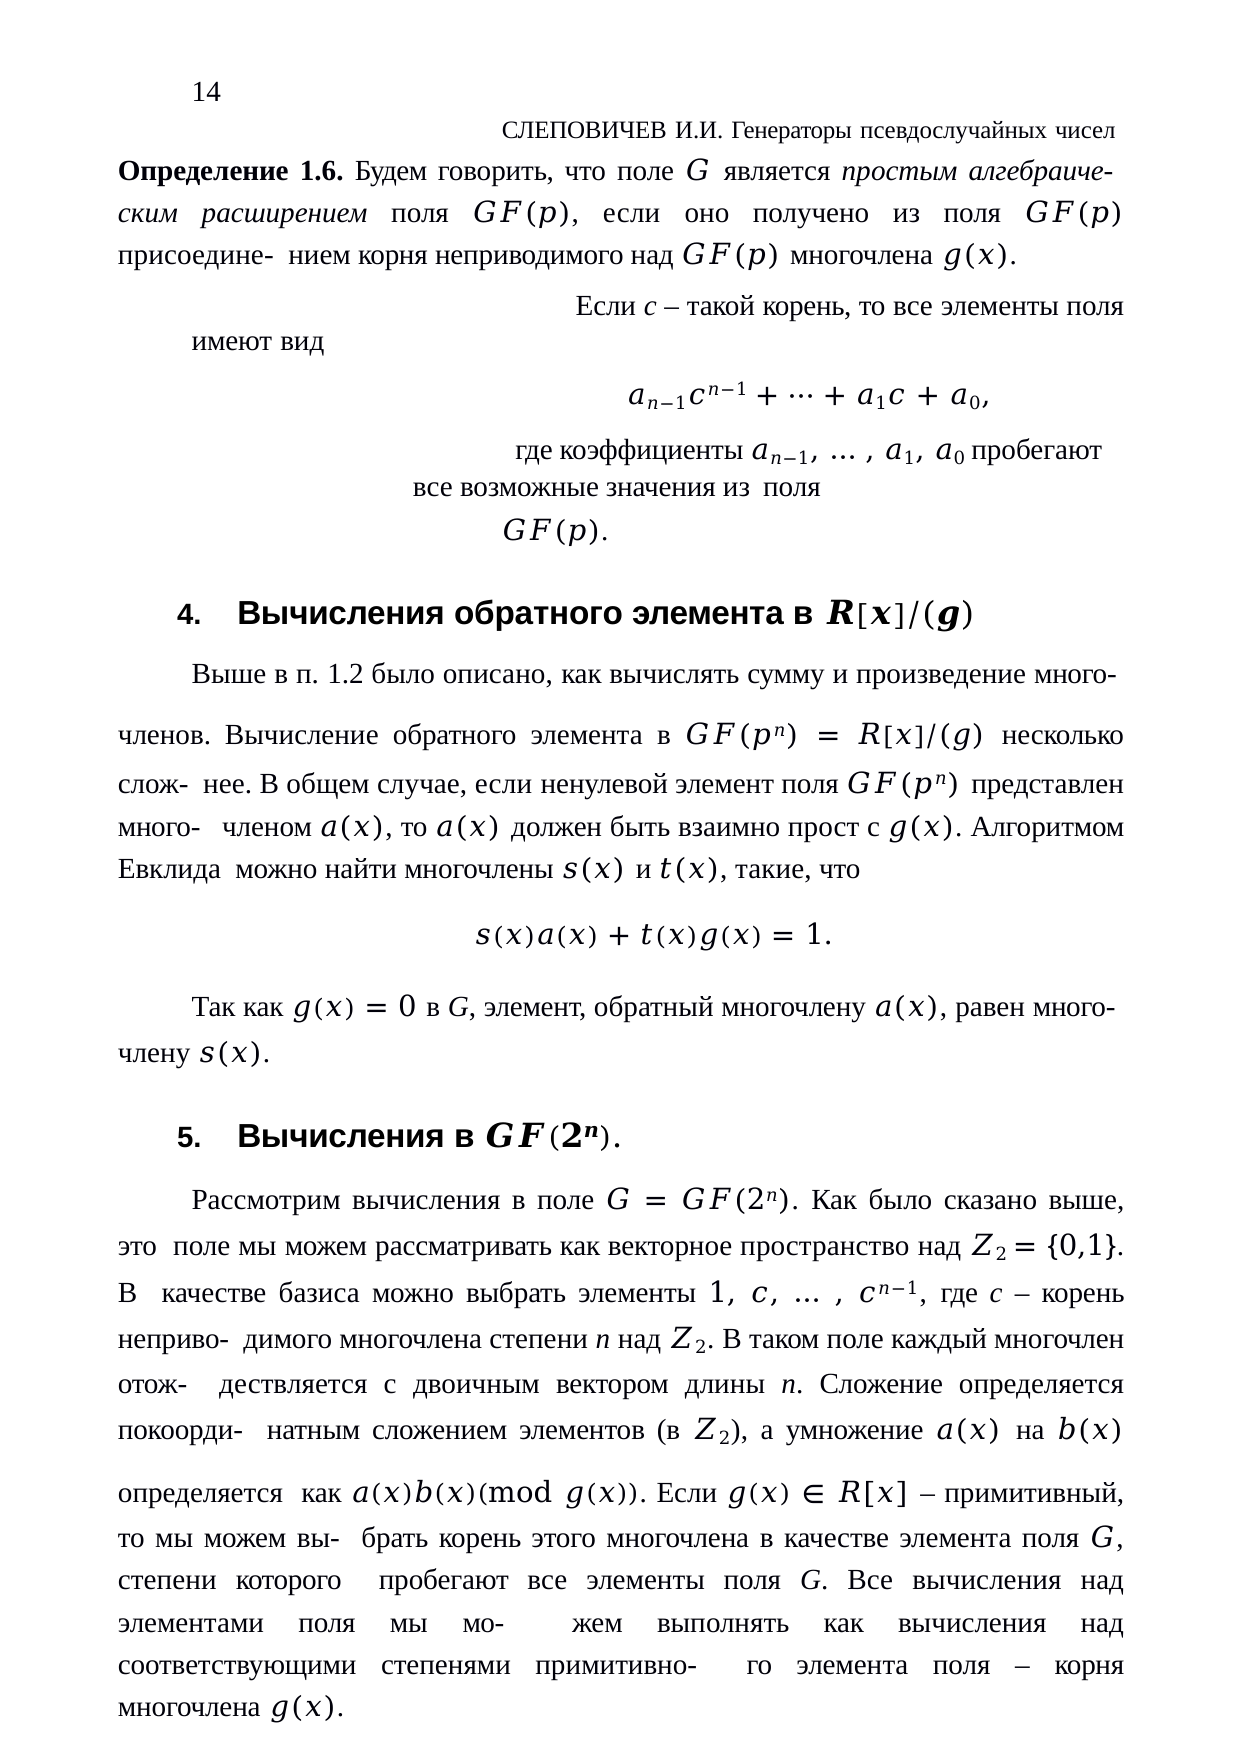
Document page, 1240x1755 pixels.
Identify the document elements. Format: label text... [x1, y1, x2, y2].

text_box 14 СЛЕПОВИЧЕВ И.И. Генераторы псевдослучайных чисел Определение 1.6. Будем говорить, что поле 𝐺 является простым алгебраиче- ским расширением поля 𝐺𝐹(𝑝), если оно получено из поля 𝐺𝐹(𝑝) присоедине- нием корня неприводимого над 𝐺𝐹(𝑝) многочлена 𝑔(𝑥). Если с – такой корень, то все элементы поля имеют вид 𝑎𝑛−1𝑐𝑛−1 + ⋯ + 𝑎1𝑐 + 𝑎0, где коэффициенты 𝑎𝑛−1, … , 𝑎1, 𝑎0 пробегают все возможные значения из поля 𝐺𝐹(𝑝). Вычисления обратного элемента в 𝑹[𝒙]/(𝒈) Выше в п. 1.2 было описано, как вычислять сумму и произведение много- членов. Вычисление обратного элемента в 𝐺𝐹(𝑝𝑛) = 𝑅[𝑥]/(𝑔) несколько слож- нее. В общем случае, если ненулевой элемент поля 𝐺𝐹(𝑝𝑛) представлен много- членом 𝑎(𝑥), то 𝑎(𝑥) должен быть взаимно прост с 𝑔(𝑥). Алгоритмом Евклида можно найти многочлены 𝑠(𝑥) и 𝑡(𝑥), такие, что 𝑠(𝑥)𝑎(𝑥) + 𝑡(𝑥)𝑔(𝑥) = 1. Так как 𝑔(𝑥) = 0 в G, элемент, обратный многочлену 𝑎(𝑥), равен много- члену 𝑠(𝑥). Вычисления в 𝑮𝑭(𝟐𝒏). Рассмотрим вычисления в поле 𝐺 = 𝐺𝐹(2𝑛). Как было сказано выше, это поле мы можем рассматривать как векторное пространство над 𝑍2 = {0,1}. В качестве базиса можно выбрать элементы 1, 𝑐, … , 𝑐𝑛−1, где c – корень неприво- димого многочлена степени n над 𝑍2. В таком поле каждый многочлен отож- дествляется с двоичным вектором длины n. Сложение определяется покоорди- натным сложением элементов (в 𝑍2), а умножение 𝑎(𝑥) на 𝑏(𝑥) определяется как 𝑎(𝑥)𝑏(𝑥)(mod 𝑔(𝑥)). Если 𝑔(𝑥) ∈ 𝑅[𝑥] – примитивный, то мы можем вы- брать корень этого многочлена в качестве элемента поля 𝐺, степени которого пробегают все элементы поля G. Все вычисления над элементами поля мы мо- жем выполнять как вычисления над соответствующими степенями примитивно- го элемента поля – корня многочлена 𝑔(𝑥). Например, для примитивного многочлена 𝑔(𝑥) = 𝑥4 + 𝑥 + 1, примитив- ным корнем будет 𝜔 = 𝑥 или 0010 (в виде двоичного слова). Сопоставление степеней этого элемента с двоичными векторами представлено в таблице 1.1. [109, 61, 1132, 1755]
